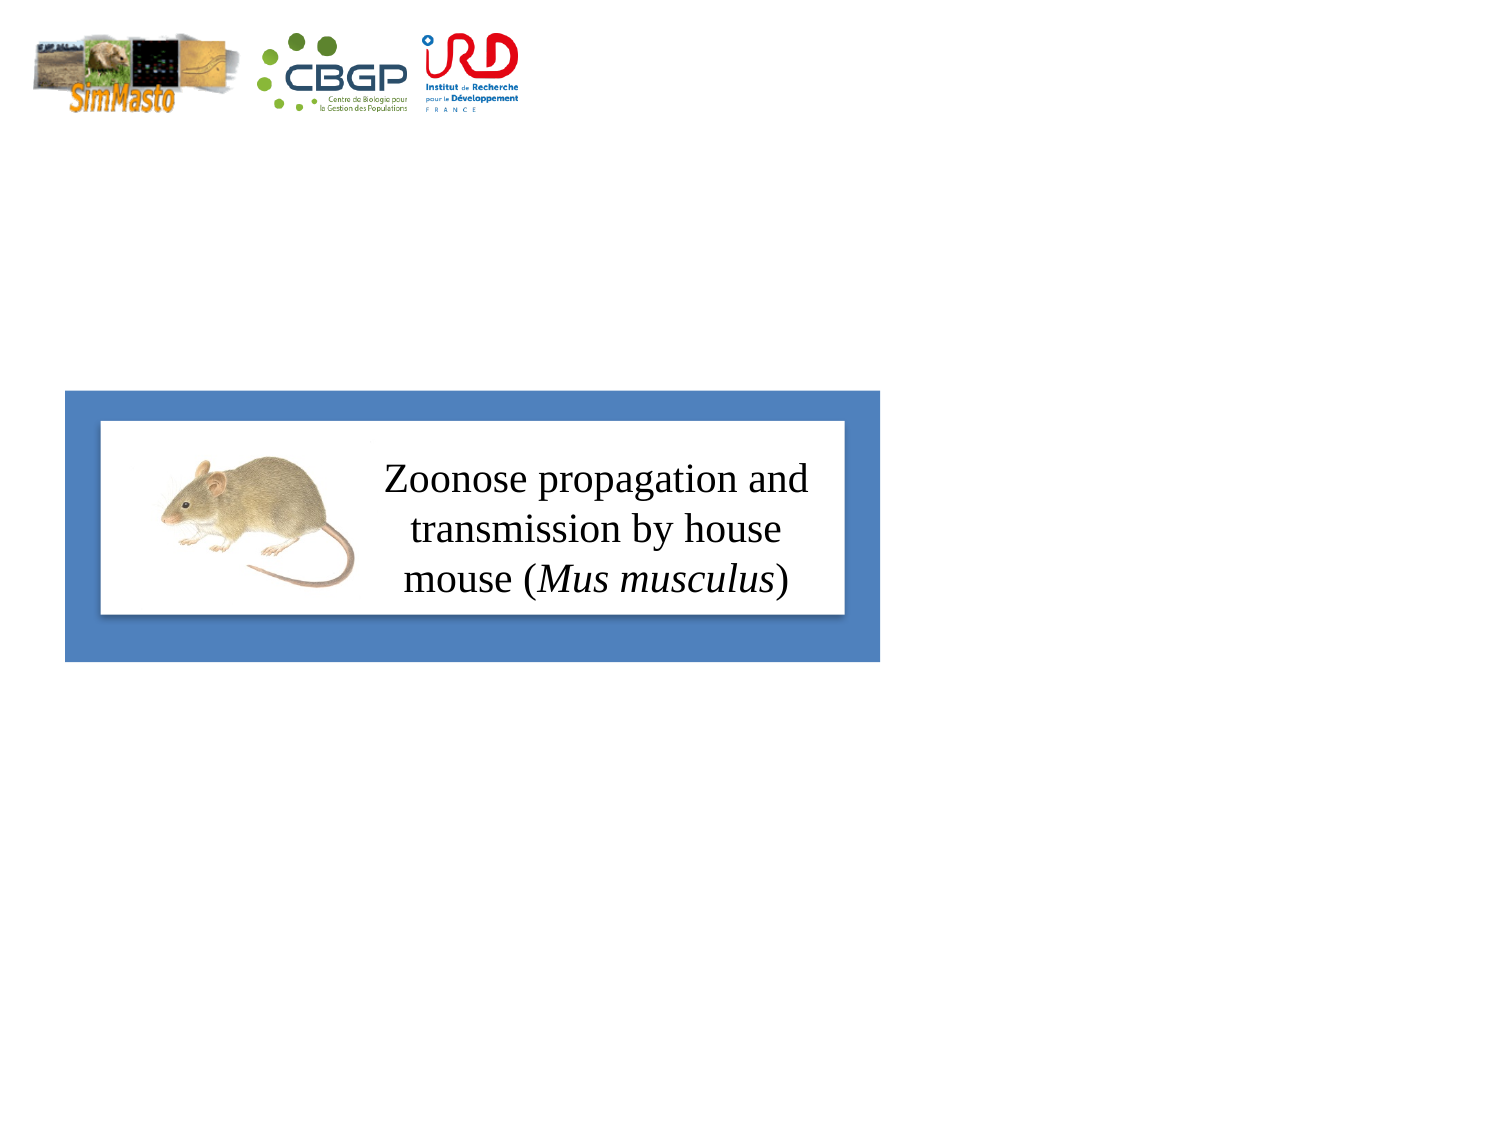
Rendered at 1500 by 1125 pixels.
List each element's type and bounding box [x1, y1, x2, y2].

text_box [63, 388, 882, 664]
text_box [100, 420, 845, 615]
picture [422, 33, 518, 112]
picture [257, 33, 408, 112]
picture [32, 33, 241, 114]
